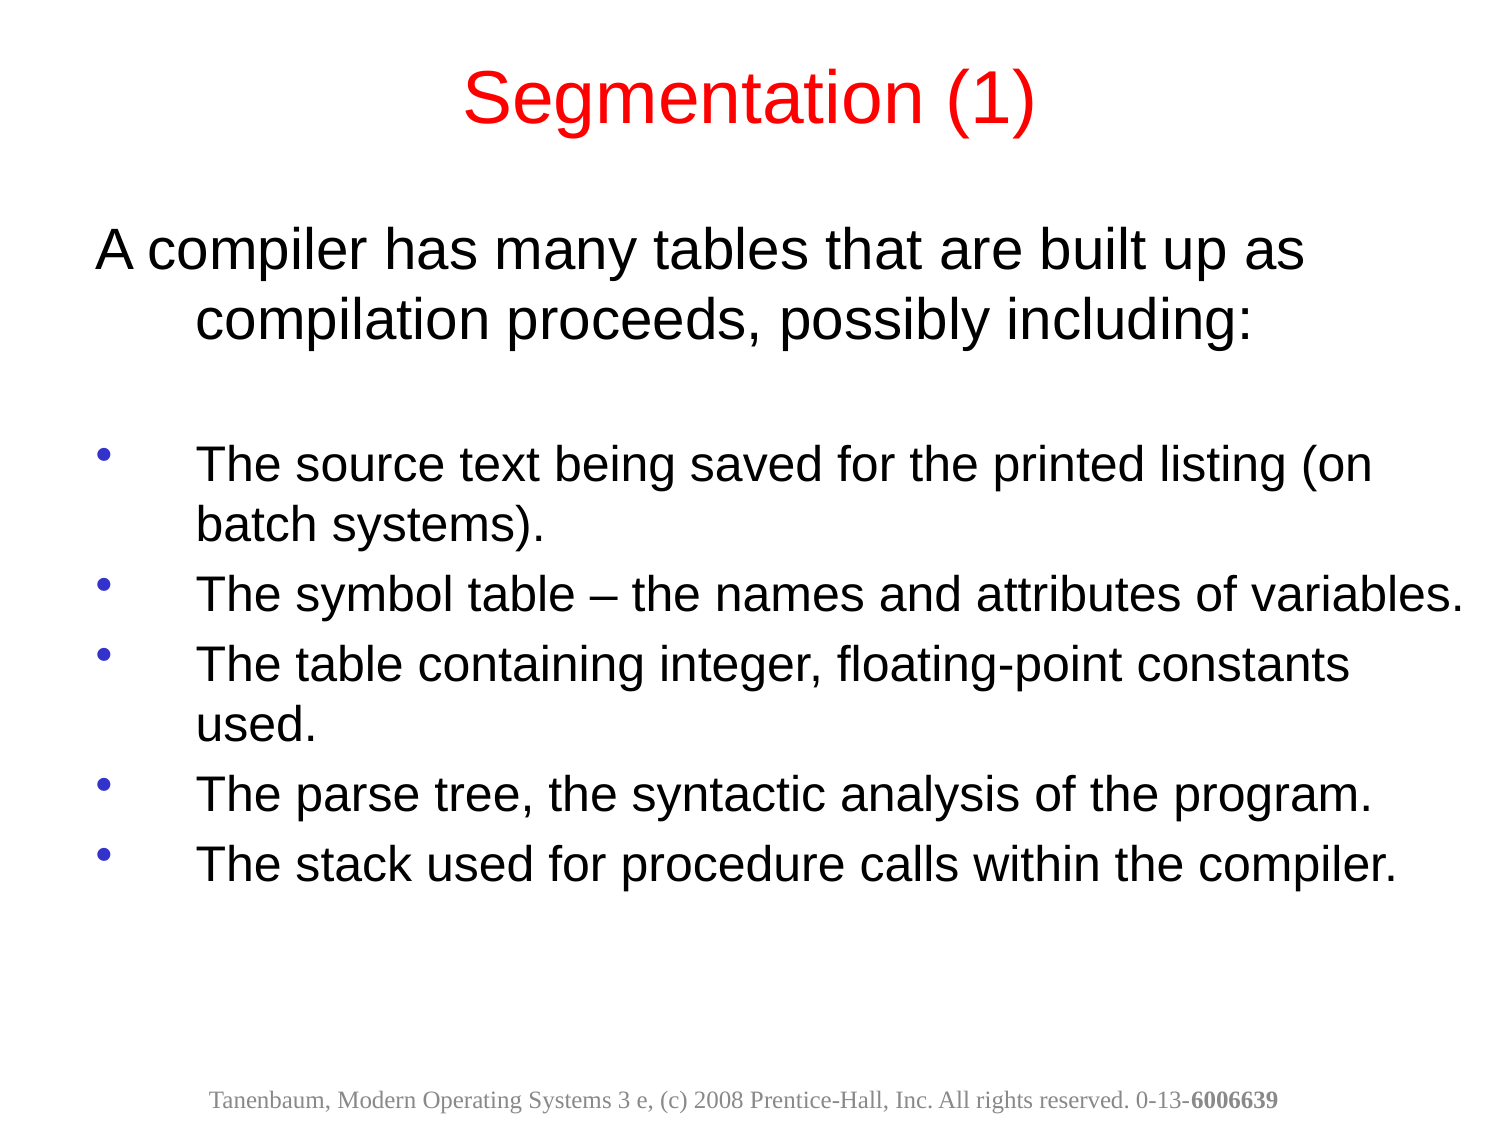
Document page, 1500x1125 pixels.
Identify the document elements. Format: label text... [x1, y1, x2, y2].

text_box Tanenbaum, Modern Operating Systems 3 e, (c) 2008 Prentice-Hall, Inc. All rights reserved. 0-13-6006639 [29, 1077, 1459, 1120]
text_box Segmentation (1) [0, 0, 1500, 188]
text_box A compiler has many tables that are built up as compilation proceeds, possibly including: The source text being saved for the printed listing (on batch systems). The symbol table – the names and attributes of variables. The table containing integer, floating-point constants used. The parse tree, the syntactic analysis of the program. The stack used for procedure calls within the compiler. [80, 203, 1500, 1075]
